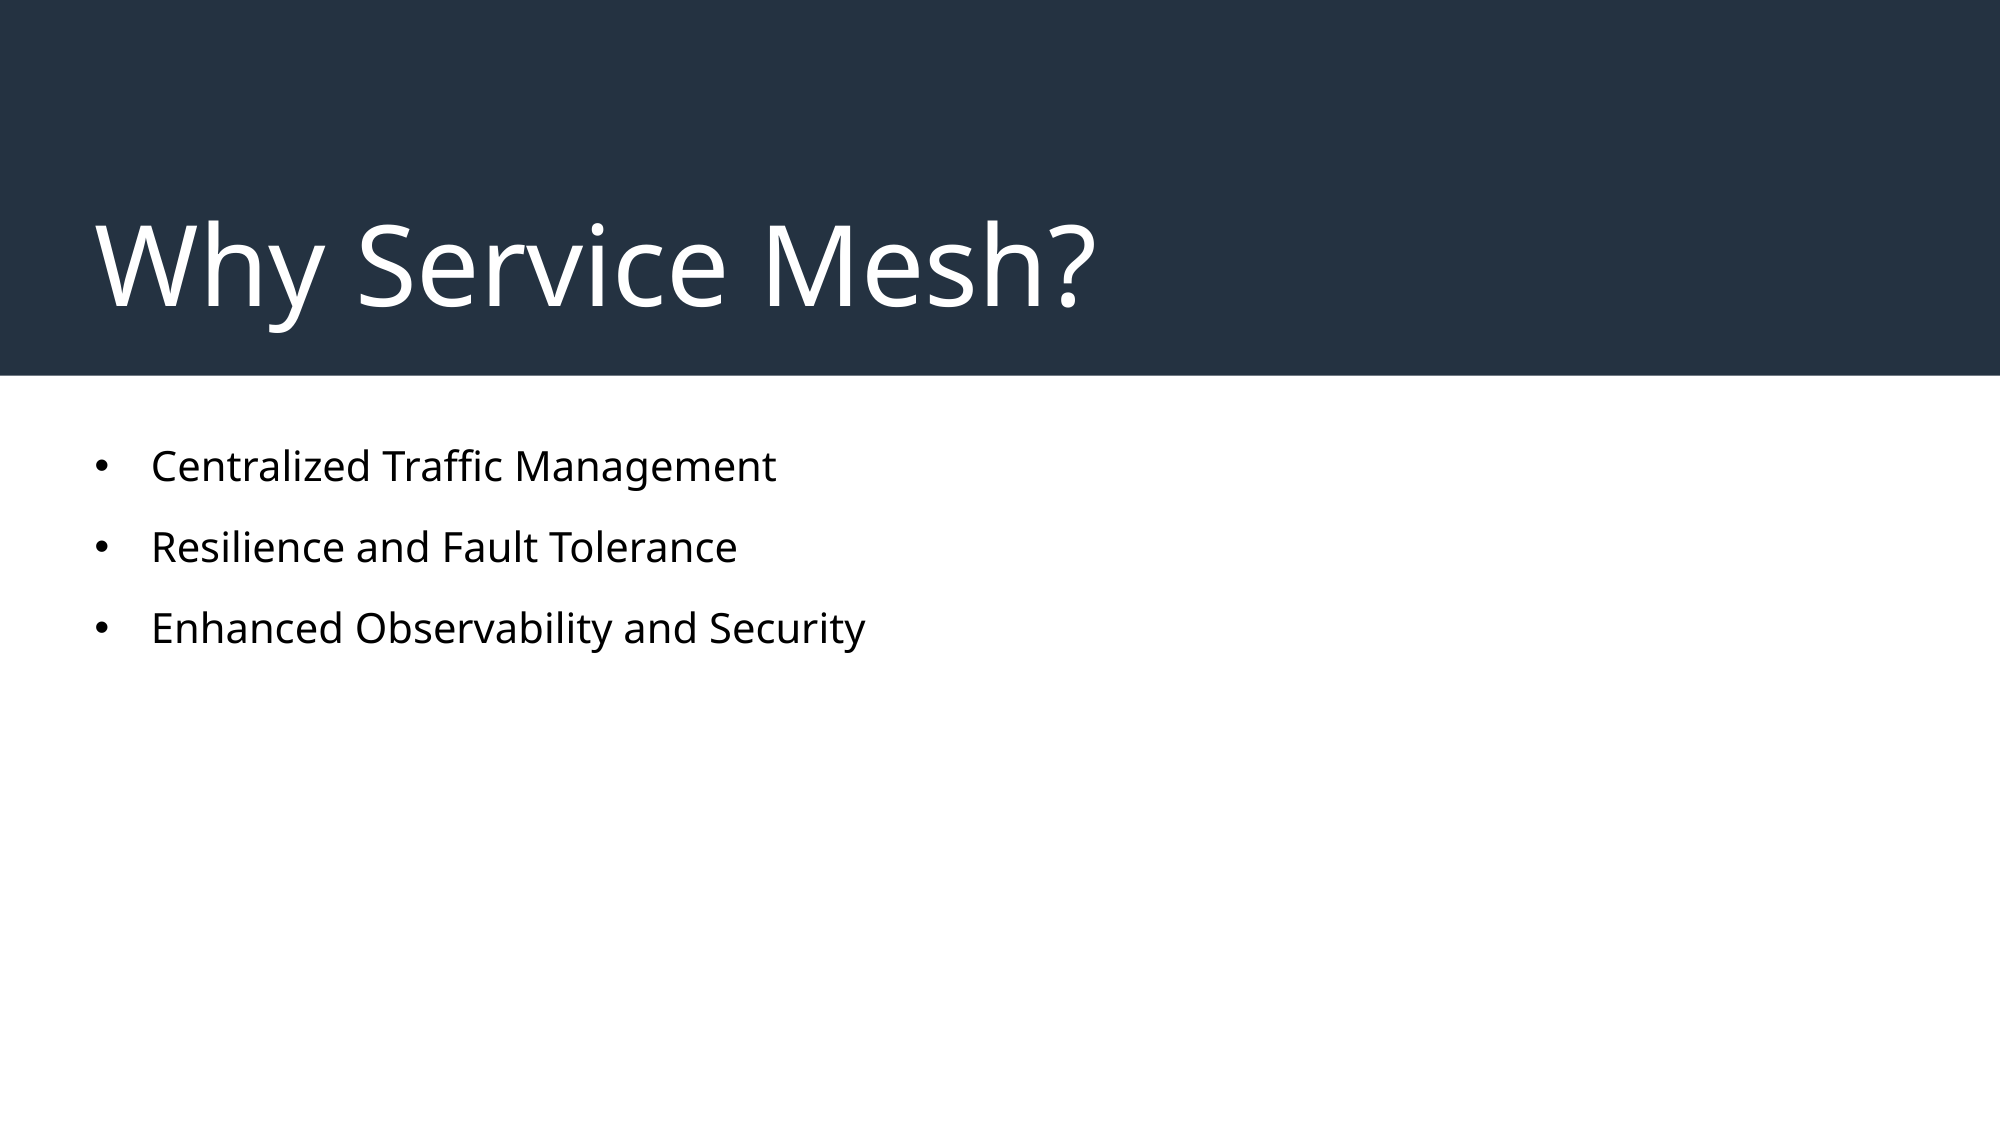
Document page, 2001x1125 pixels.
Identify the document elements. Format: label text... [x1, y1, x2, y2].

list Centralized Traffic Management Resilience and Fault Tolerance Enhanced Observability and Security [79, 422, 1863, 1014]
title Why Service Mesh? [79, 59, 1863, 337]
